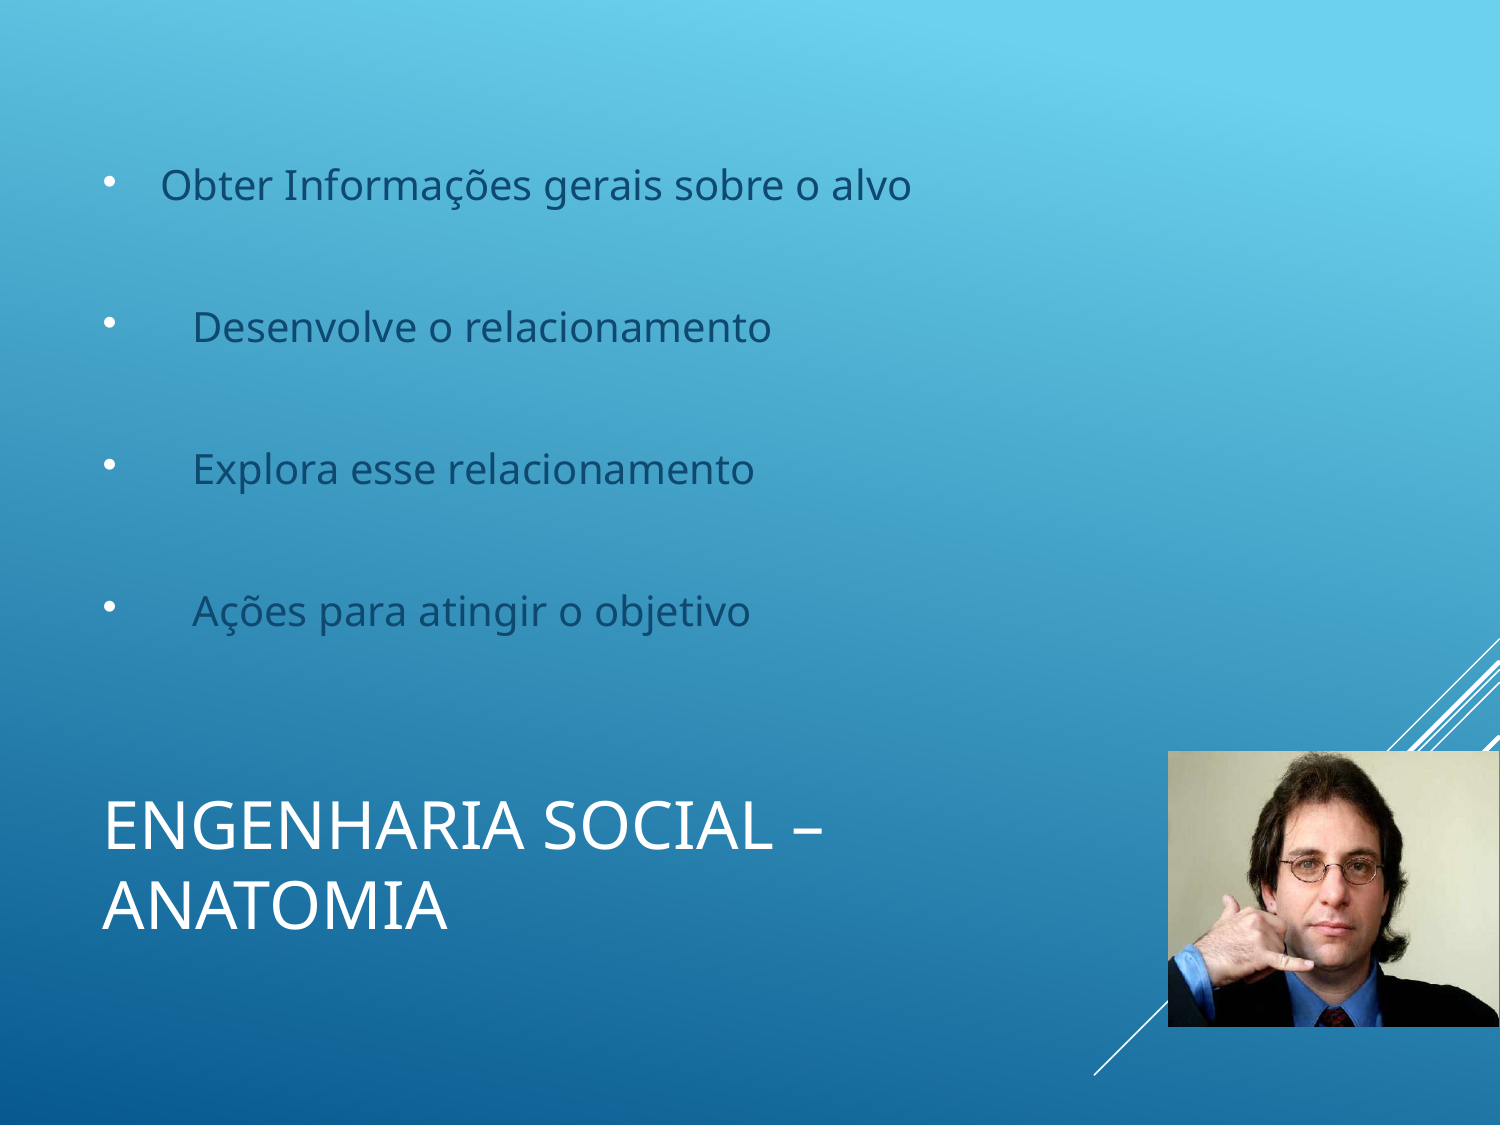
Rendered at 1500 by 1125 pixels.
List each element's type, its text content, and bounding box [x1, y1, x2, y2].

list Obter Informações gerais sobre o alvo Desenvolve o relacionamento Explora esse relacionamento Ações para atingir o objetivo [87, 87, 1163, 706]
title Engenharia Social – Anatomia [87, 737, 1163, 988]
picture [1167, 751, 1500, 1028]
